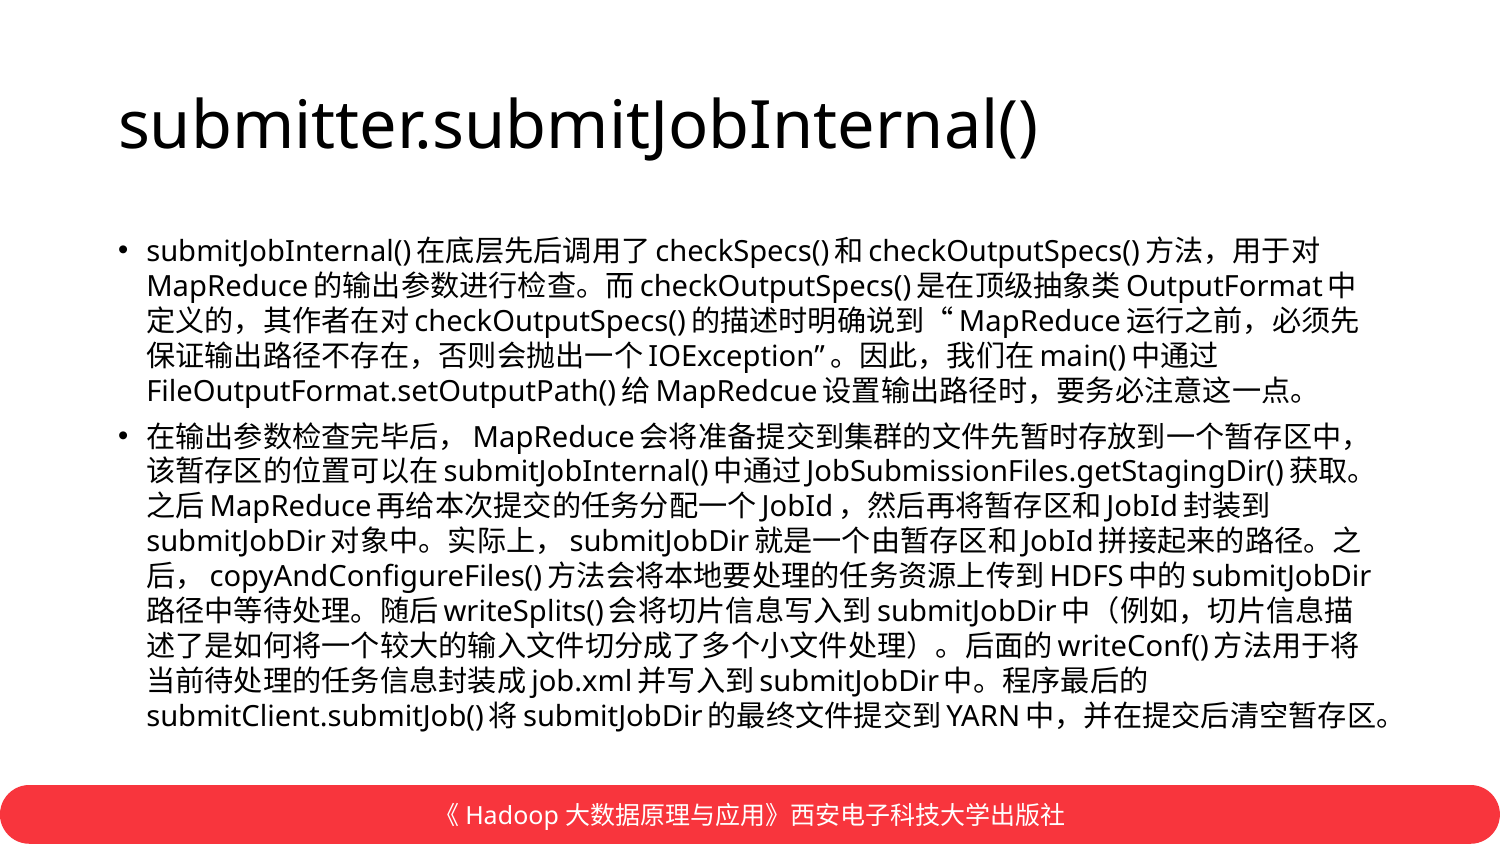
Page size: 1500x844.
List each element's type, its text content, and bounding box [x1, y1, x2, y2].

list submitJobInternal()在底层先后调用了checkSpecs()和checkOutputSpecs()方法，用于对MapReduce的输出参数进行检查。而checkOutputSpecs()是在顶级抽象类OutputFormat中定义的，其作者在对checkOutputSpecs()的描述时明确说到“MapReduce运行之前，必须先保证输出路径不存在，否则会抛出一个IOException”。因此，我们在main()中通过FileOutputFormat.setOutputPath()给MapRedcue设置输出路径时，要务必注意这一点。 在输出参数检查完毕后，MapReduce会将准备提交到集群的文件先暂时存放到一个暂存区中，该暂存区的位置可以在submitJobInternal()中通过JobSubmissionFiles.getStagingDir()获取。之后MapReduce再给本次提交的任务分配一个JobId，然后再将暂存区和JobId封装到submitJobDir对象中。实际上，submitJobDir就是一个由暂存区和JobId拼接起来的路径。之后，copyAndConfigureFiles()方法会将本地要处理的任务资源上传到HDFS中的submitJobDir路径中等待处理。随后writeSplits()会将切片信息写入到submitJobDir中（例如，切片信息描述了是如何将一个较大的输入文件切分成了多个小文件处理）。后面的writeConf()方法用于将当前待处理的任务信息封装成job.xml并写入到submitJobDir中。程序最后的submitClient.submitJob()将submitJobDir的最终文件提交到YARN中，并在提交后清空暂存区。 [103, 224, 1397, 760]
title submitter.submitJobInternal() [103, 44, 1397, 208]
